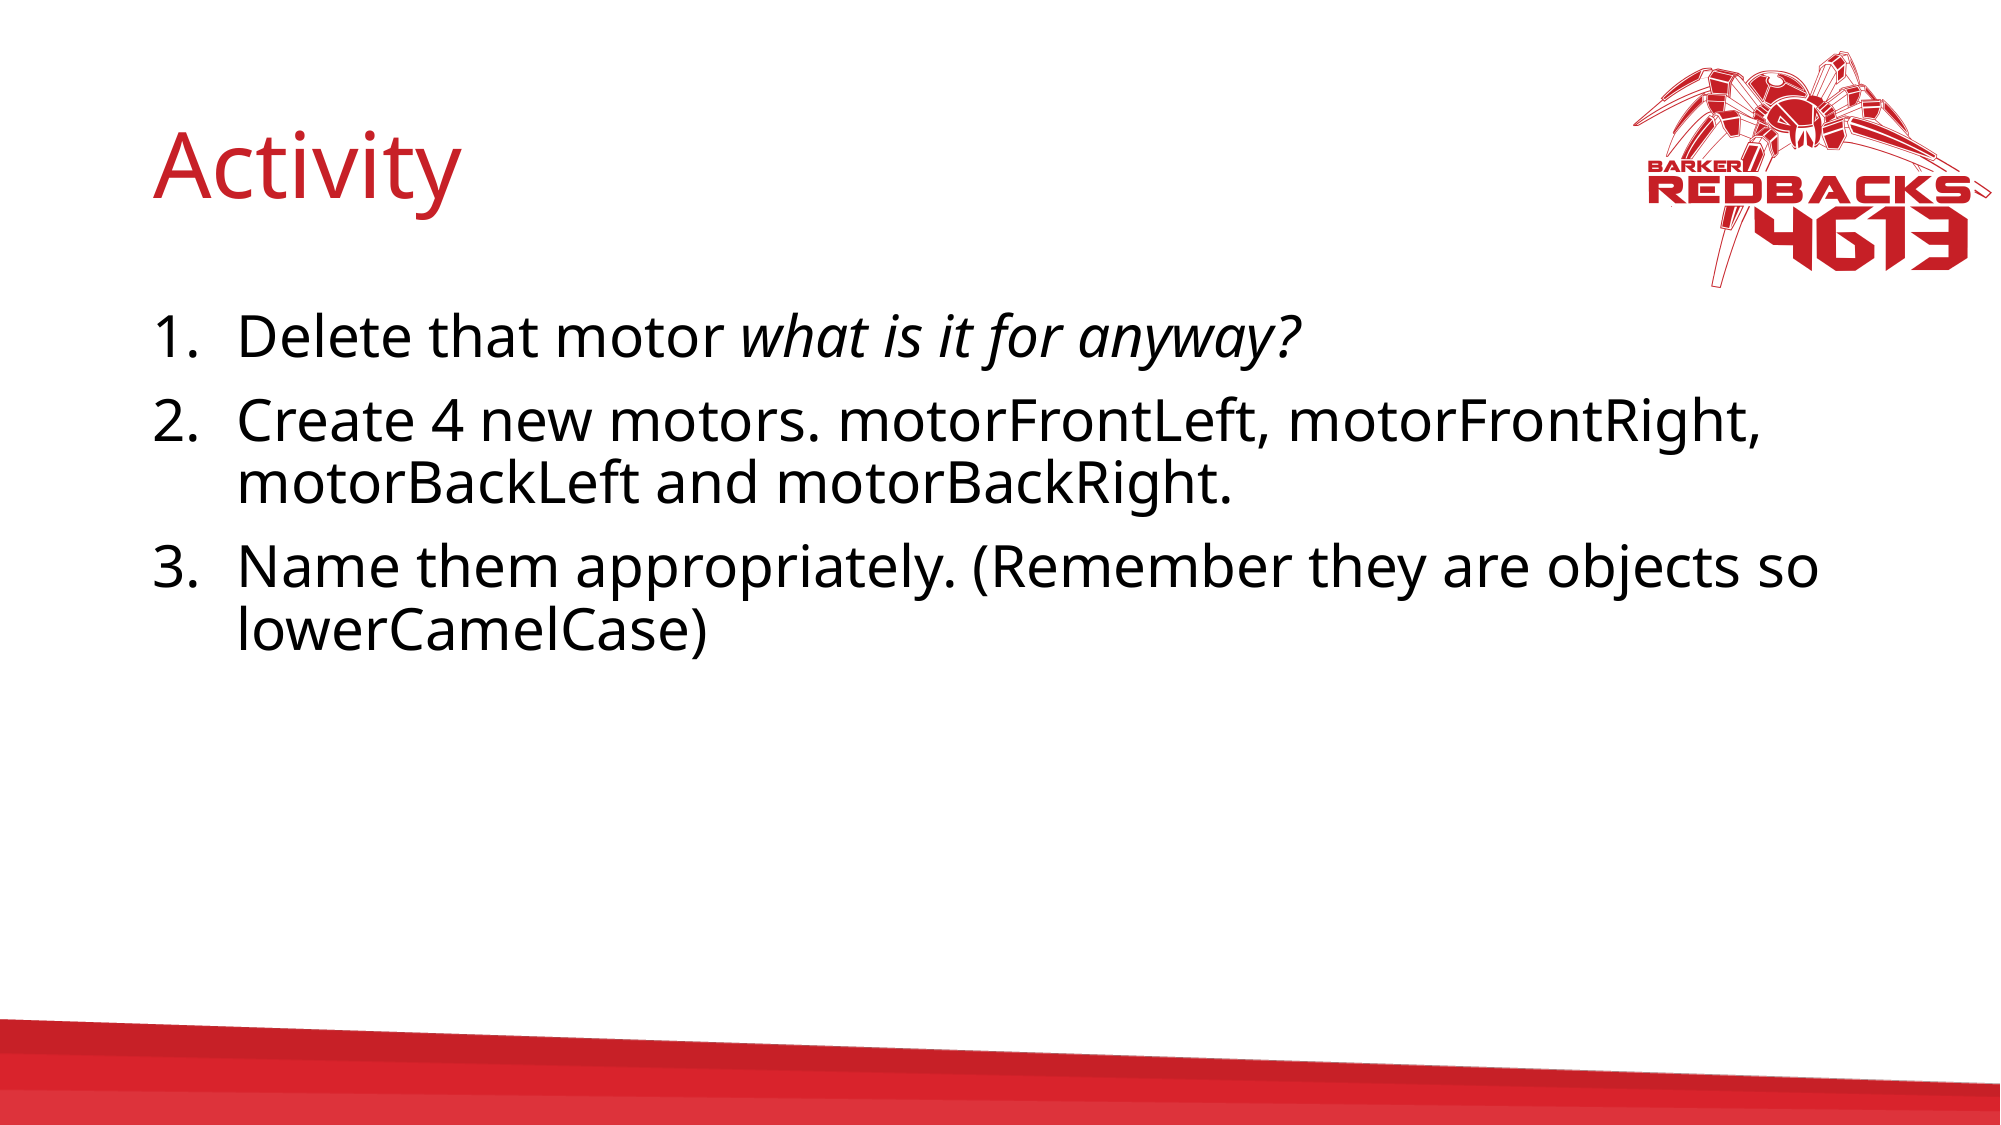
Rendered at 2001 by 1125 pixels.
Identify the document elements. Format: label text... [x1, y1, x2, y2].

list Delete that motor what is it for anyway? Create 4 new motors. motorFrontLeft, motorFrontRight, motorBackLeft and motorBackRight. Name them appropriately. (Remember they are objects so lowerCamelCase) [137, 299, 1863, 1014]
title Activity [138, 59, 1620, 278]
picture [0, 1019, 2000, 1125]
picture [1633, 51, 1992, 288]
